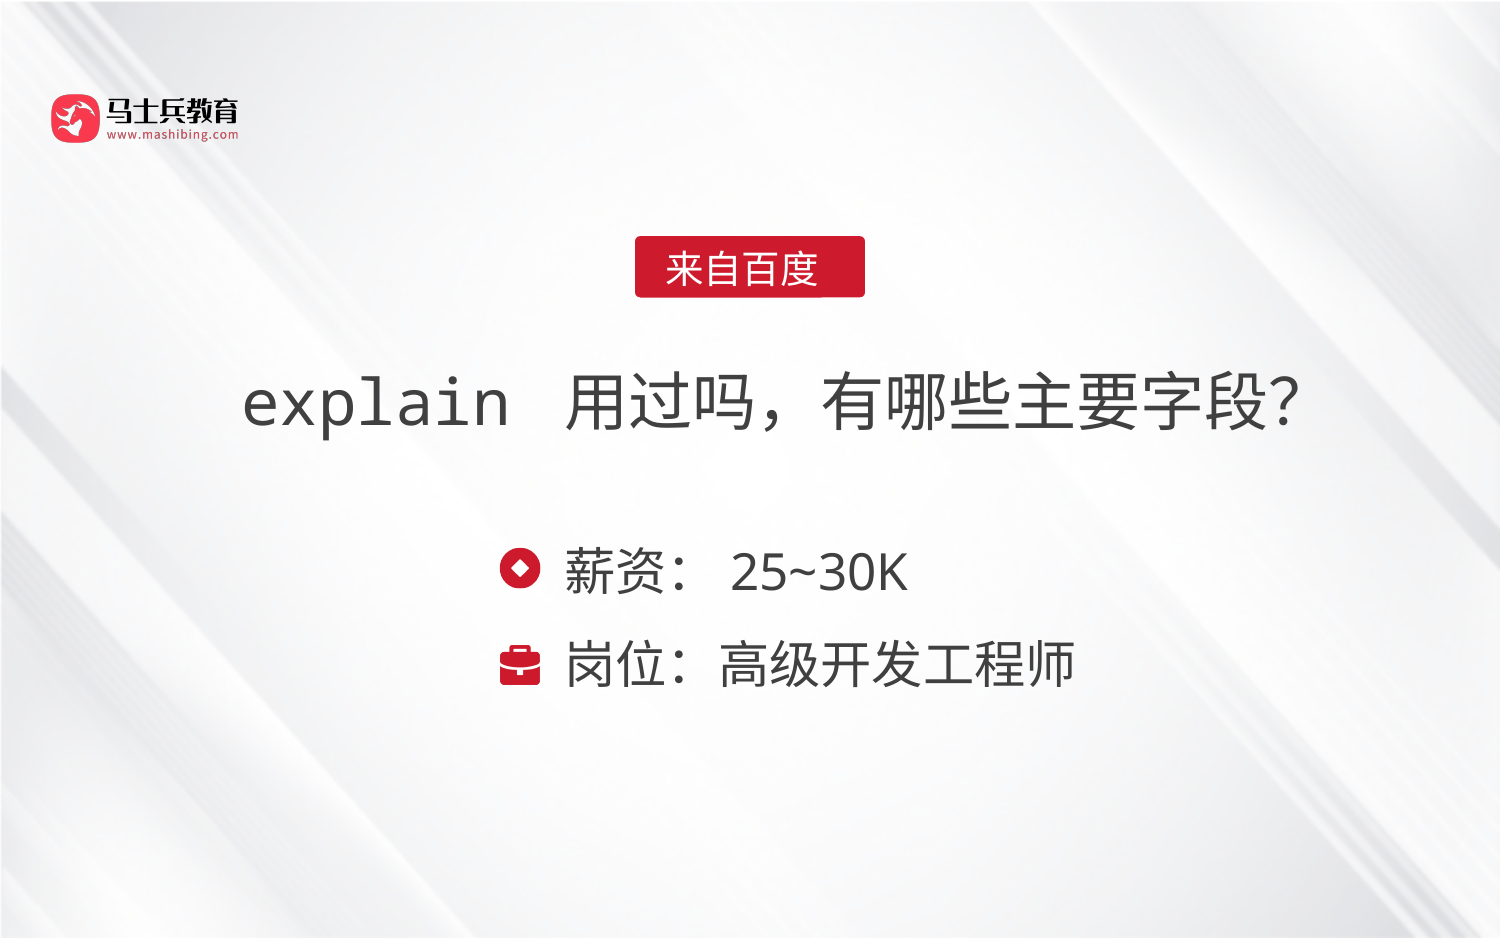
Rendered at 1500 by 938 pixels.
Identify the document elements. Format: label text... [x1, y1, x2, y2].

picture [281, 0, 1219, 938]
text_box explain 用过吗，有哪些主要字段？ [226, 354, 281, 446]
picture [51, 94, 238, 143]
text_box explain 用过吗，有哪些主要字段？ [1219, 354, 1297, 446]
